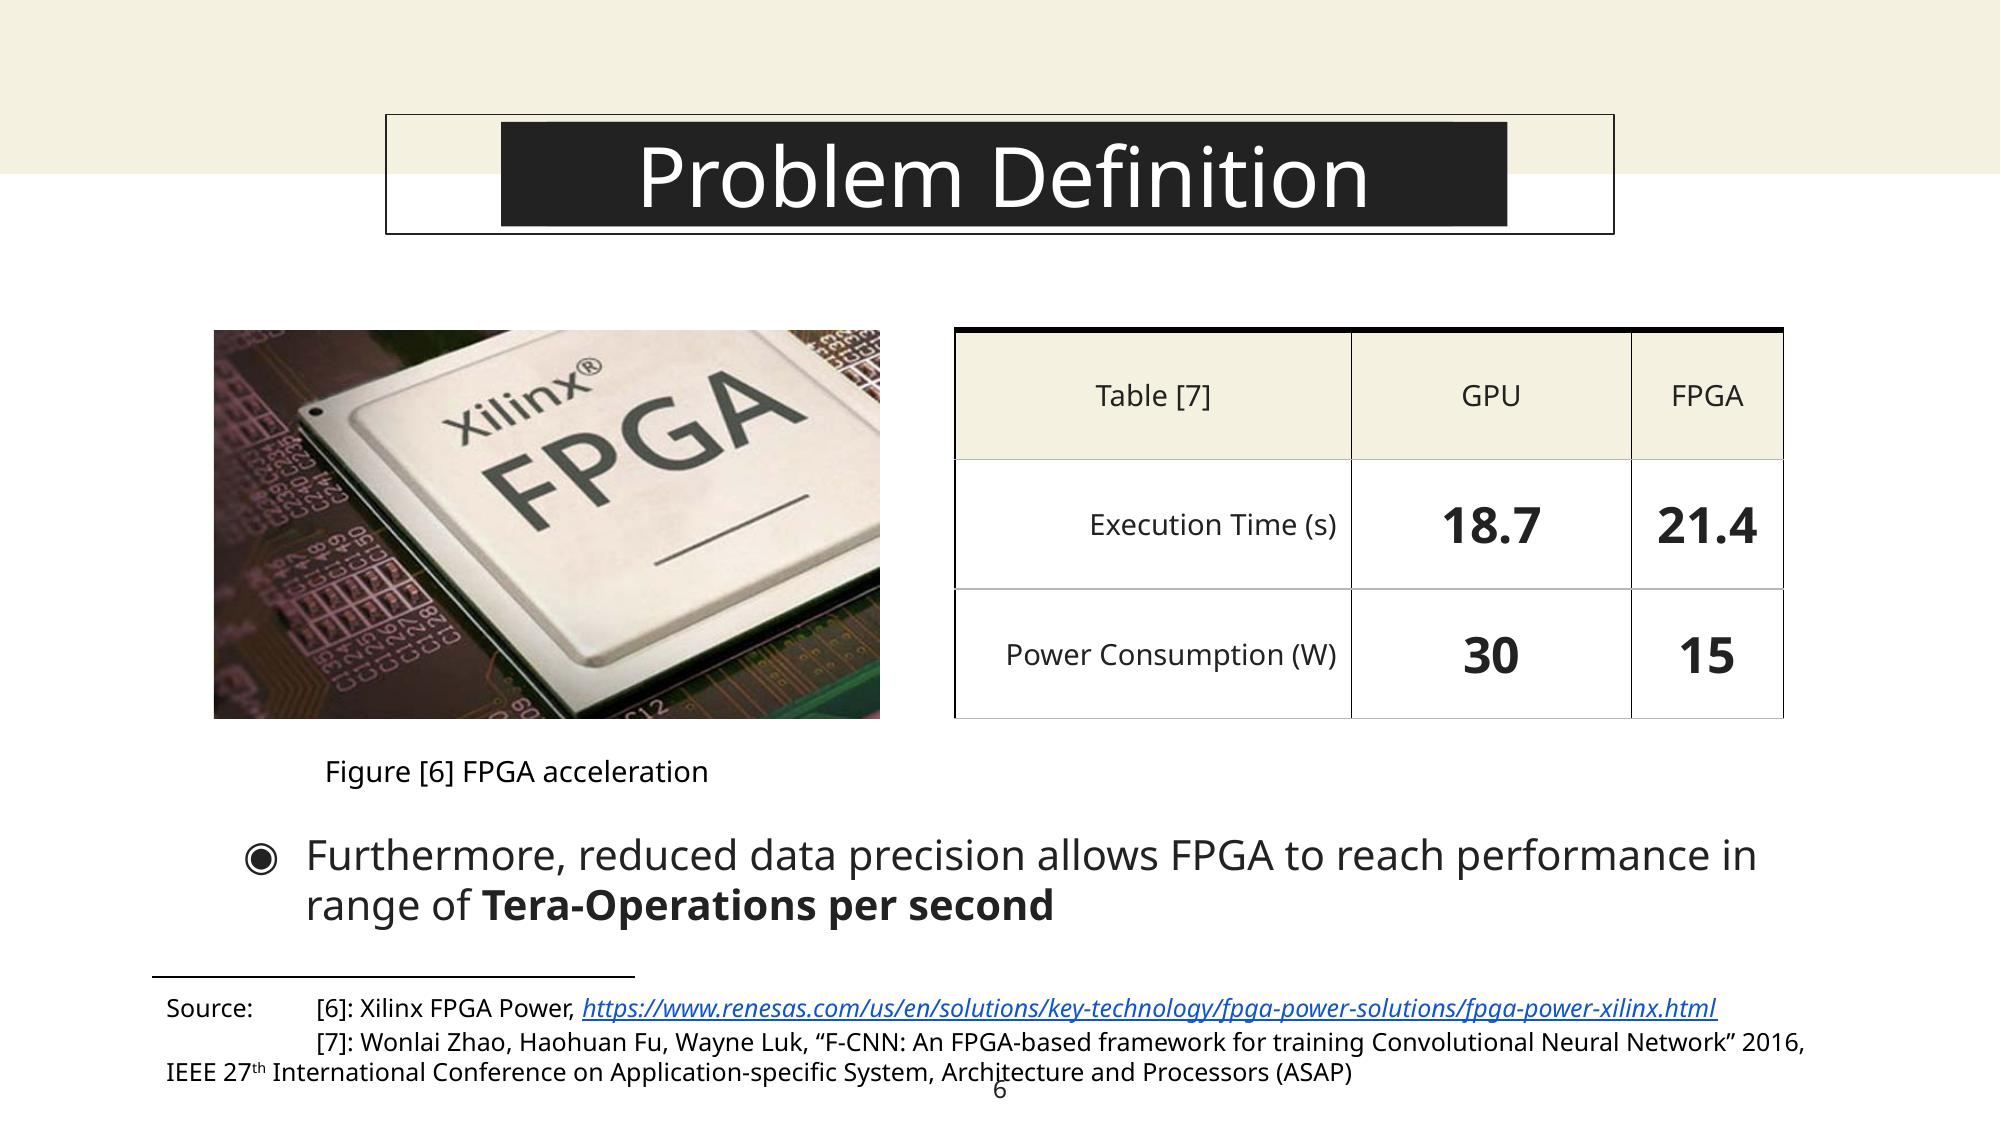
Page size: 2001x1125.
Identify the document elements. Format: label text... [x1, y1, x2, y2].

table_cell Execution Time (s) [956, 460, 1351, 588]
table_header GPU [1352, 333, 1631, 459]
text_box Figure [6] FPGA acceleration [310, 745, 784, 796]
title Problem Definition [501, 121, 1508, 227]
picture [213, 329, 881, 719]
table_cell 21.4 [1632, 460, 1783, 588]
table_header FPGA [1632, 333, 1783, 459]
table_header Table [7] [956, 333, 1351, 459]
table_cell 30 [1352, 590, 1631, 718]
table_cell Power Consumption (W) [956, 590, 1351, 718]
text_box Source: [6]: Xilinx FPGA Power, https://www.renesas.com/us/en/solutions/key-technology/fpga-power-solutions/fpga-power-xilinx.html [7]: Wonlai Zhao, Haohuan Fu, Wayne Luk, “F-CNN: An FPGA-based framework for training Convolutional Neural Network” 2016, IEEE 27th International Conference on Application-specific System, Architecture and Processors (ASAP) [151, 985, 1846, 1125]
table_cell 18.7 [1352, 460, 1631, 588]
list Furthermore, reduced data precision allows FPGA to reach performance in range of Tera-Operations per second [215, 814, 1810, 959]
table_cell 15 [1632, 590, 1783, 718]
